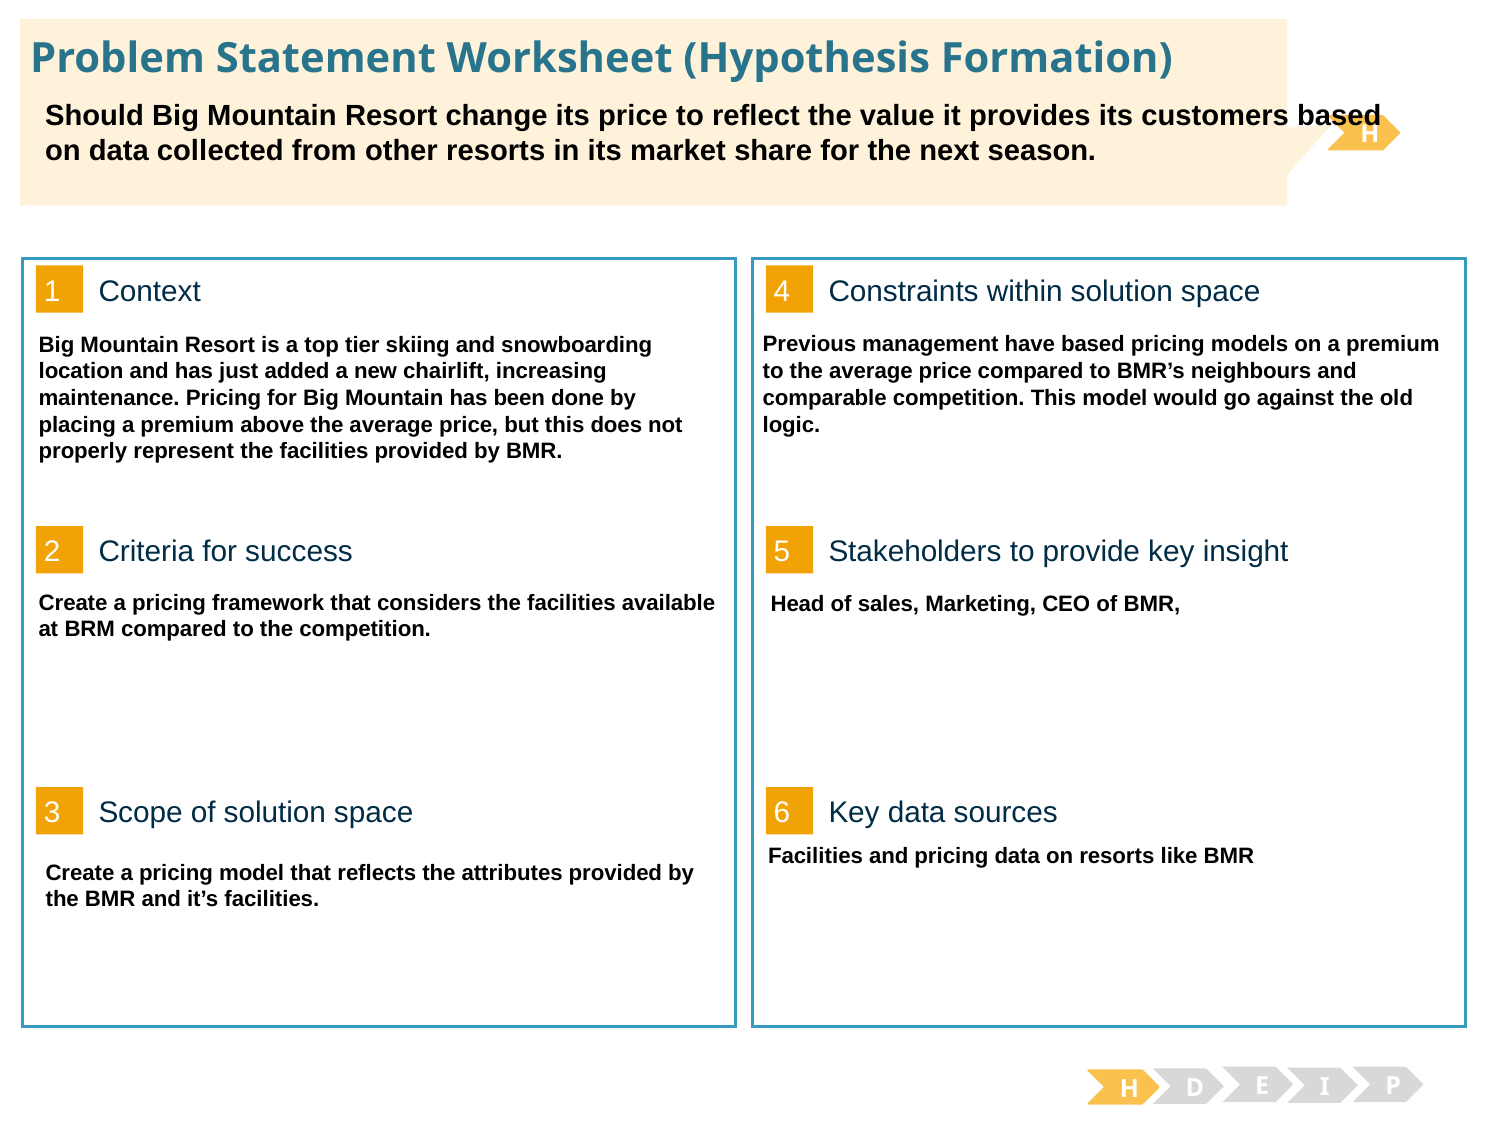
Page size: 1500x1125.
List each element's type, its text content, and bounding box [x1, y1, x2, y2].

text_box 4 [765, 265, 814, 313]
text_box Should Big Mountain Resort change its price to reflect the value it provides its customers based on data collected from other resorts in its market share for the next season. [30, 88, 1439, 170]
text_box 2 [35, 527, 84, 574]
text_box H [1088, 1070, 1159, 1104]
text_box Stakeholders to provide key insight [828, 531, 1419, 569]
text_box [19, 19, 1292, 206]
text_box Facilities and pricing data on resorts like BMR [753, 834, 1463, 1012]
text_box D [1152, 1068, 1224, 1104]
text_box [22, 258, 736, 1027]
text_box I [1287, 1067, 1358, 1103]
text_box P [1352, 1066, 1424, 1103]
text_box Key data sources [828, 792, 1419, 830]
text_box Head of sales, Marketing, CEO of BMR, [755, 581, 1466, 760]
text_box 6 [765, 787, 814, 834]
text_box Big Mountain Resort is a top tier skiing and snowboarding location and has just added a new chairlift, increasing maintenance. Pricing for Big Mountain has been done by placing a premium above the average price, but this does not properly represent the facilities provided by BMR. [23, 322, 733, 527]
text_box 3 [35, 812, 84, 835]
text_box Criteria for success [98, 531, 689, 569]
text_box E [1222, 1066, 1294, 1103]
text_box Create a pricing framework that considers the facilities available at BRM compared to the competition. [23, 580, 733, 812]
text_box 1 [35, 265, 84, 313]
text_box Scope of solution space [98, 812, 689, 829]
text_box Create a pricing model that reflects the attributes provided by the BMR and it’s facilities. [30, 850, 740, 974]
text_box [752, 258, 1466, 1027]
text_box Constraints within solution space [828, 270, 1419, 308]
text_box Context [98, 270, 689, 308]
title Problem Statement Worksheet (Hypothesis Formation) [30, 31, 1473, 82]
text_box 5 [765, 526, 814, 574]
text_box Previous management have based pricing models on a premium to the average price compared to BMR’s neighbours and comparable competition. This model would go against the old logic. [747, 322, 1458, 500]
